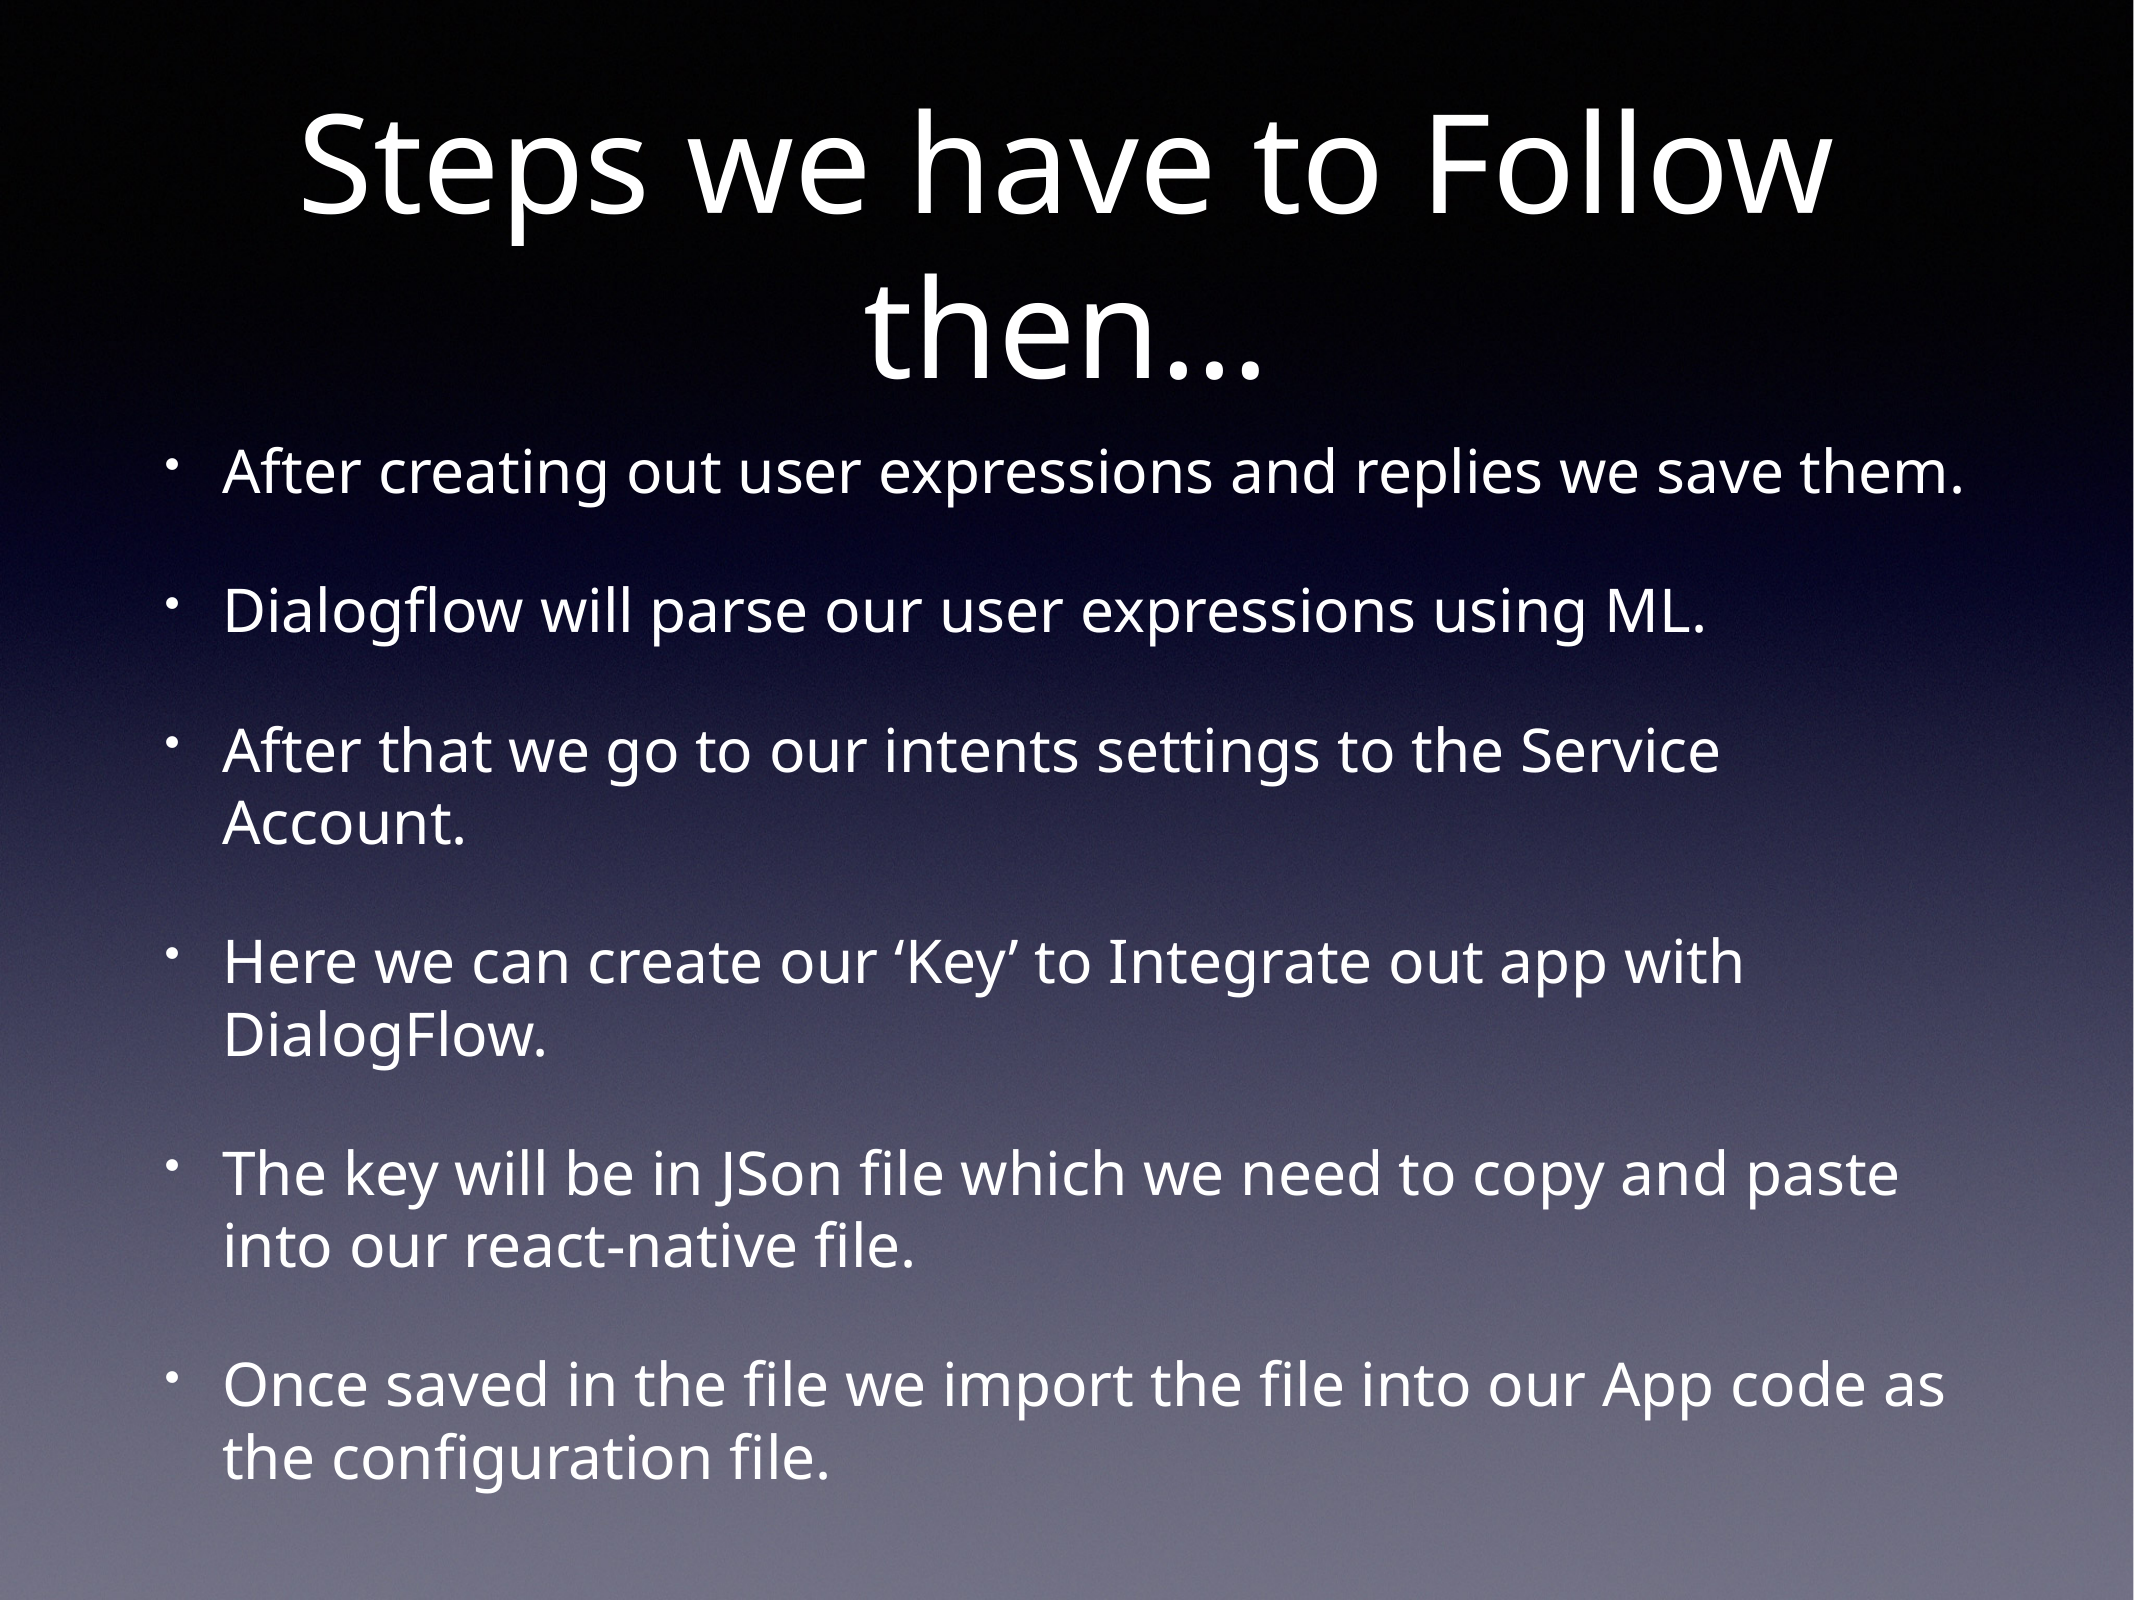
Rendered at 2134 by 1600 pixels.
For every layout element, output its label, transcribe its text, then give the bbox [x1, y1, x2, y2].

list After creating out user expressions and replies we save them. Dialogflow will parse our user expressions using ML. After that we go to our intents settings to the Service Account. Here we can create our ‘Key’ to Integrate out app with DialogFlow. The key will be in JSon file which we need to copy and paste into our react-native file. Once saved in the file we import the file into our App code as the configuration file. [155, 424, 1978, 1457]
picture [0, 0, 2134, 1600]
title Steps we have to Follow then… [155, 66, 1978, 416]
